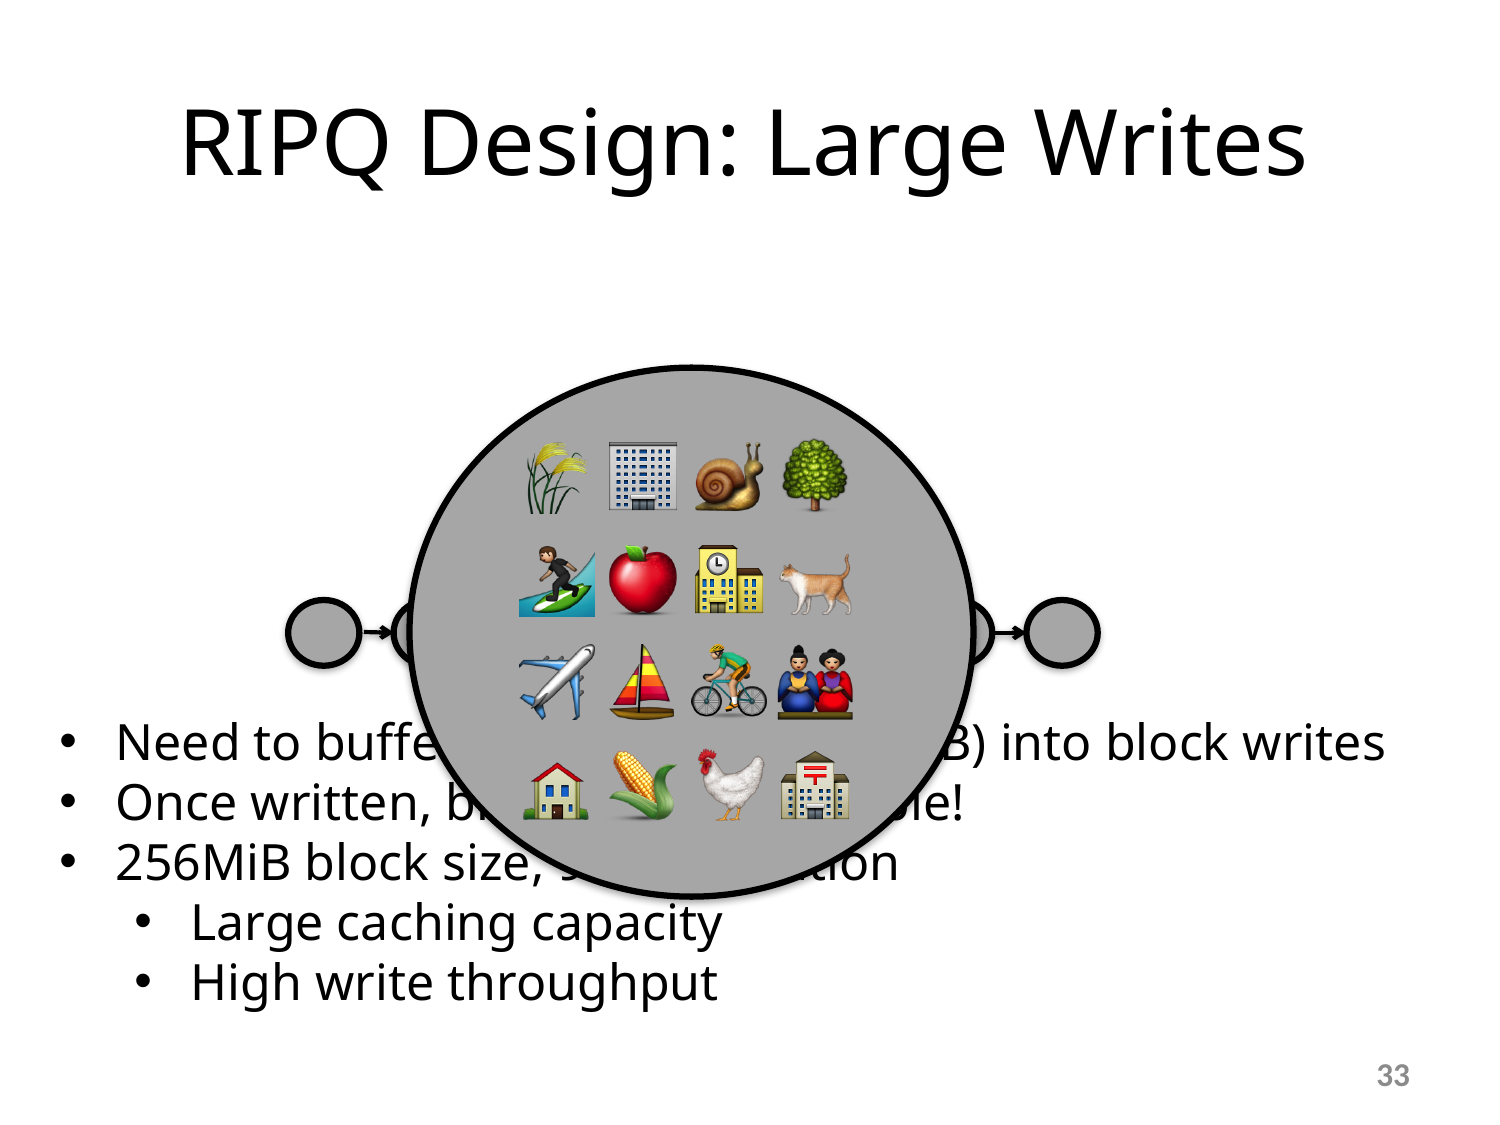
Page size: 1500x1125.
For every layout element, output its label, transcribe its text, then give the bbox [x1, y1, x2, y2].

slide_number 33 [1074, 1042, 1425, 1103]
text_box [409, 367, 974, 897]
text_box [1025, 599, 1099, 667]
text_box [392, 610, 402, 656]
title RIPQ Design: Large Writes [37, 45, 1449, 233]
text_box [287, 599, 361, 667]
text_box Need to buffer object writes (10s KiB) into block writes Once written, blocks are immutable! 256MiB block size, 90% utilization Large caching capacity High write throughput [44, 703, 1456, 1019]
text_box [980, 607, 993, 658]
